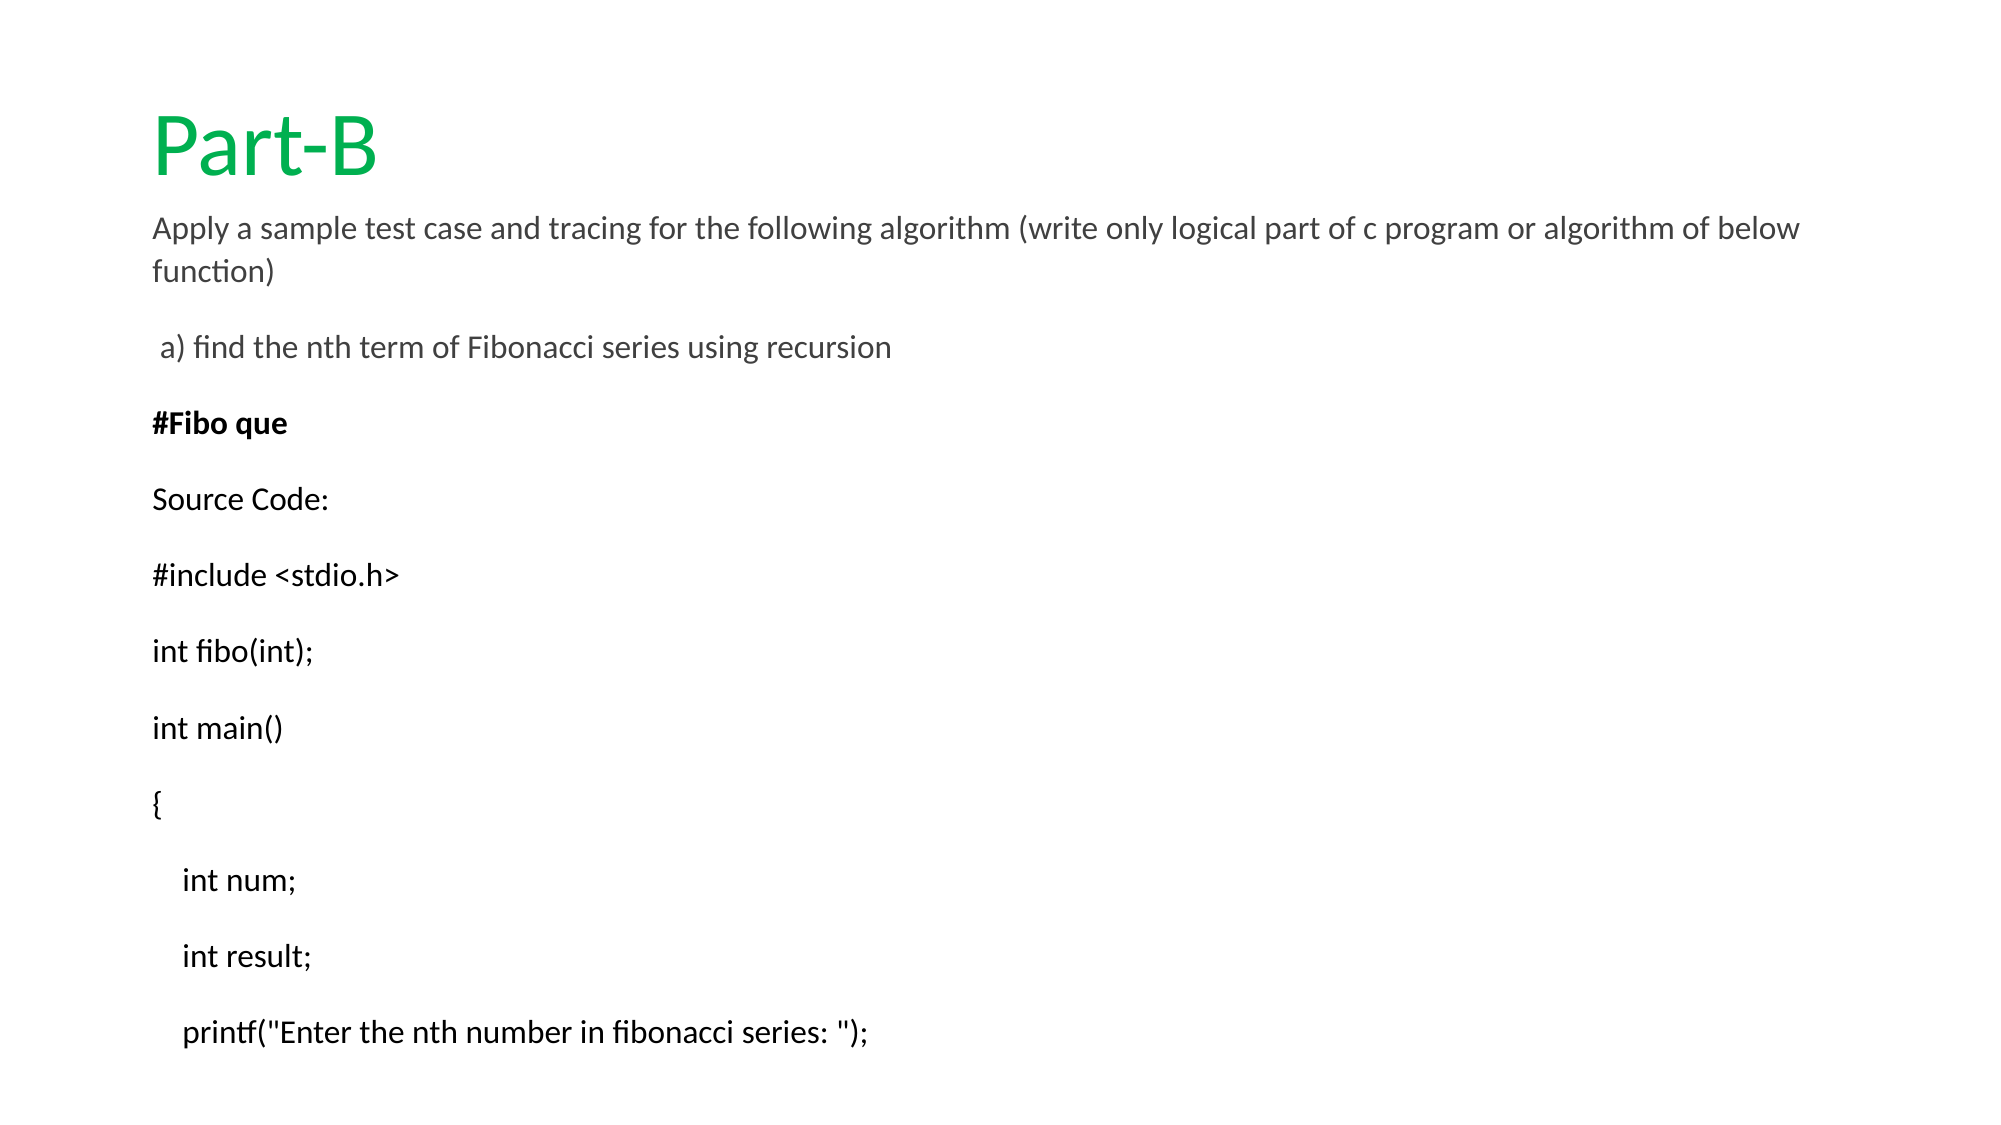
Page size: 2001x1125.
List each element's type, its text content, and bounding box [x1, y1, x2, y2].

list Apply a sample test case and tracing for the following algorithm (write only logical part of c program or algorithm of below function) a) find the nth term of Fibonacci series using recursion #Fibo que Source Code: #include <stdio.h> int fibo(int); int main() { int num; int result; printf("Enter the nth number in fibonacci series: "); [137, 195, 1863, 1066]
title Part-B [137, 59, 1863, 195]
